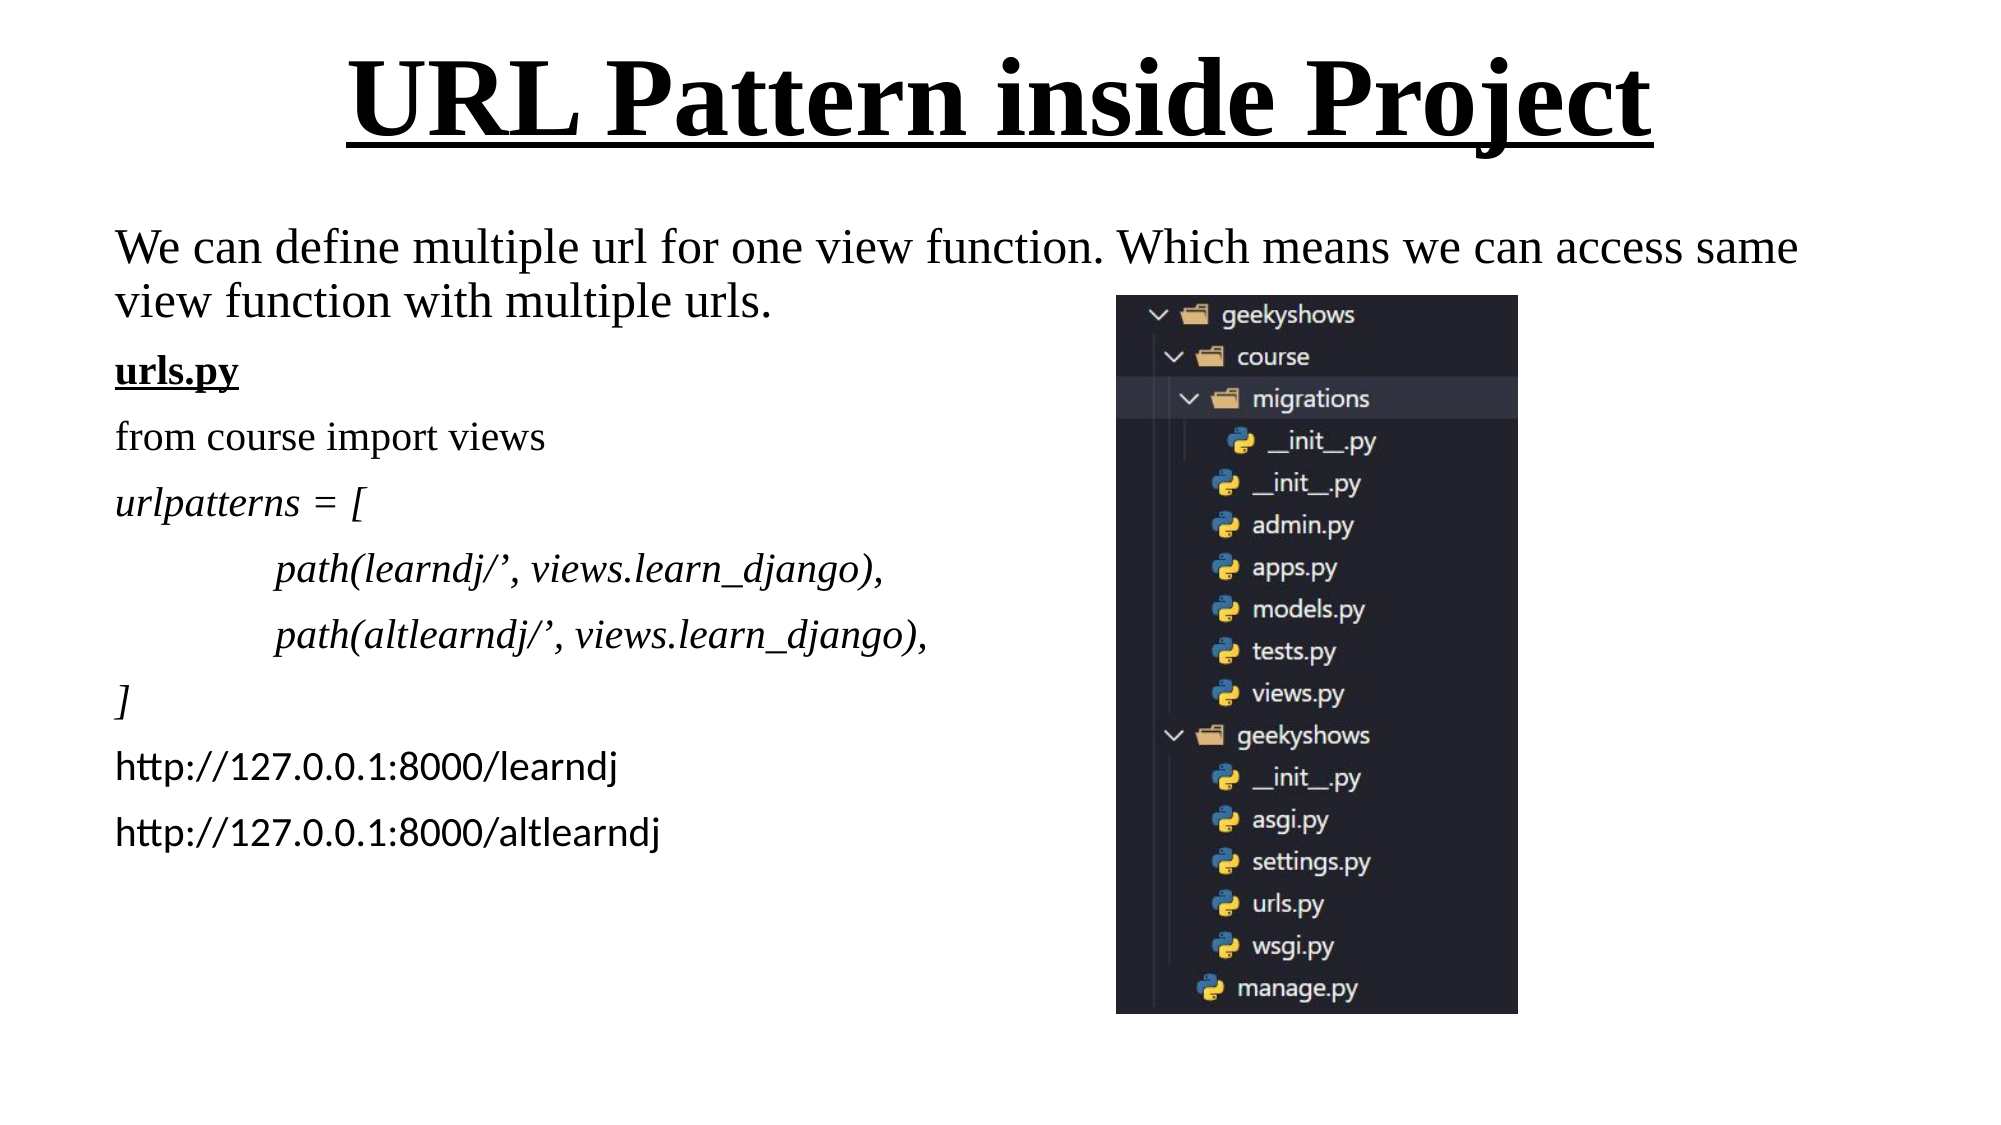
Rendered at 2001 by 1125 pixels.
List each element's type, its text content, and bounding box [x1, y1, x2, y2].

title URL Pattern inside Project [99, 5, 1900, 193]
picture [1116, 295, 1518, 1014]
list We can define multiple url for one view function. Which means we can access same view function with multiple urls. urls.py from course import views urlpatterns = [ path(learndj/’, views.learn_django), path(altlearndj/’, views.learn_django), ] http://127.0.0.1:8000/learndj http://127.0.0.1:8000/altlearndj [99, 212, 1900, 1098]
